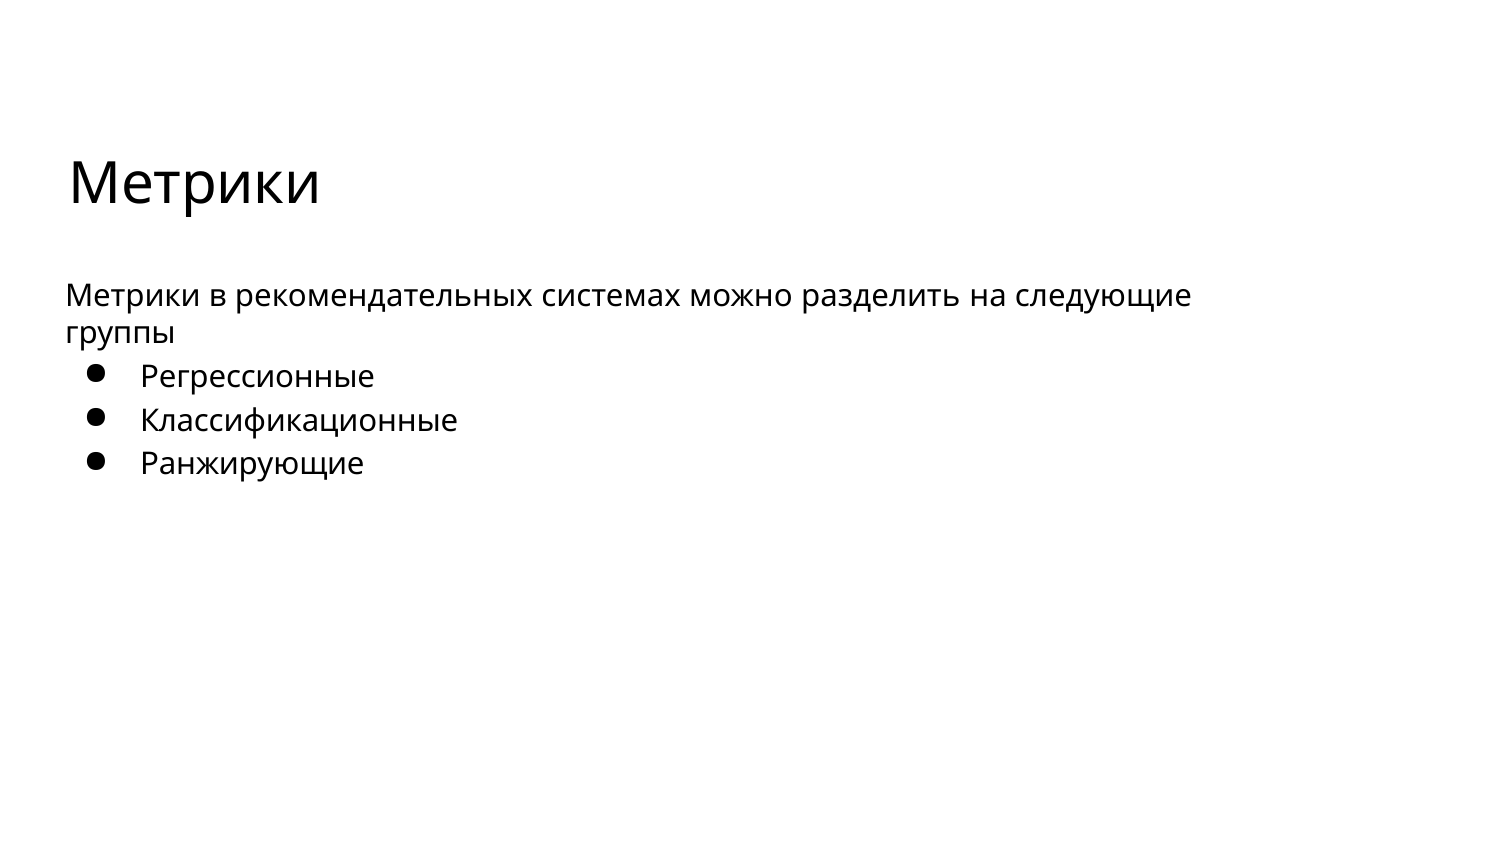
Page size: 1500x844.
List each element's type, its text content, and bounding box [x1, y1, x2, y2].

title Метрики [66, 143, 374, 266]
text_box Метрики в рекомендательных системах можно разделить на следующие группы Регрессионные Классификационные Ранжирующие [63, 266, 1234, 482]
